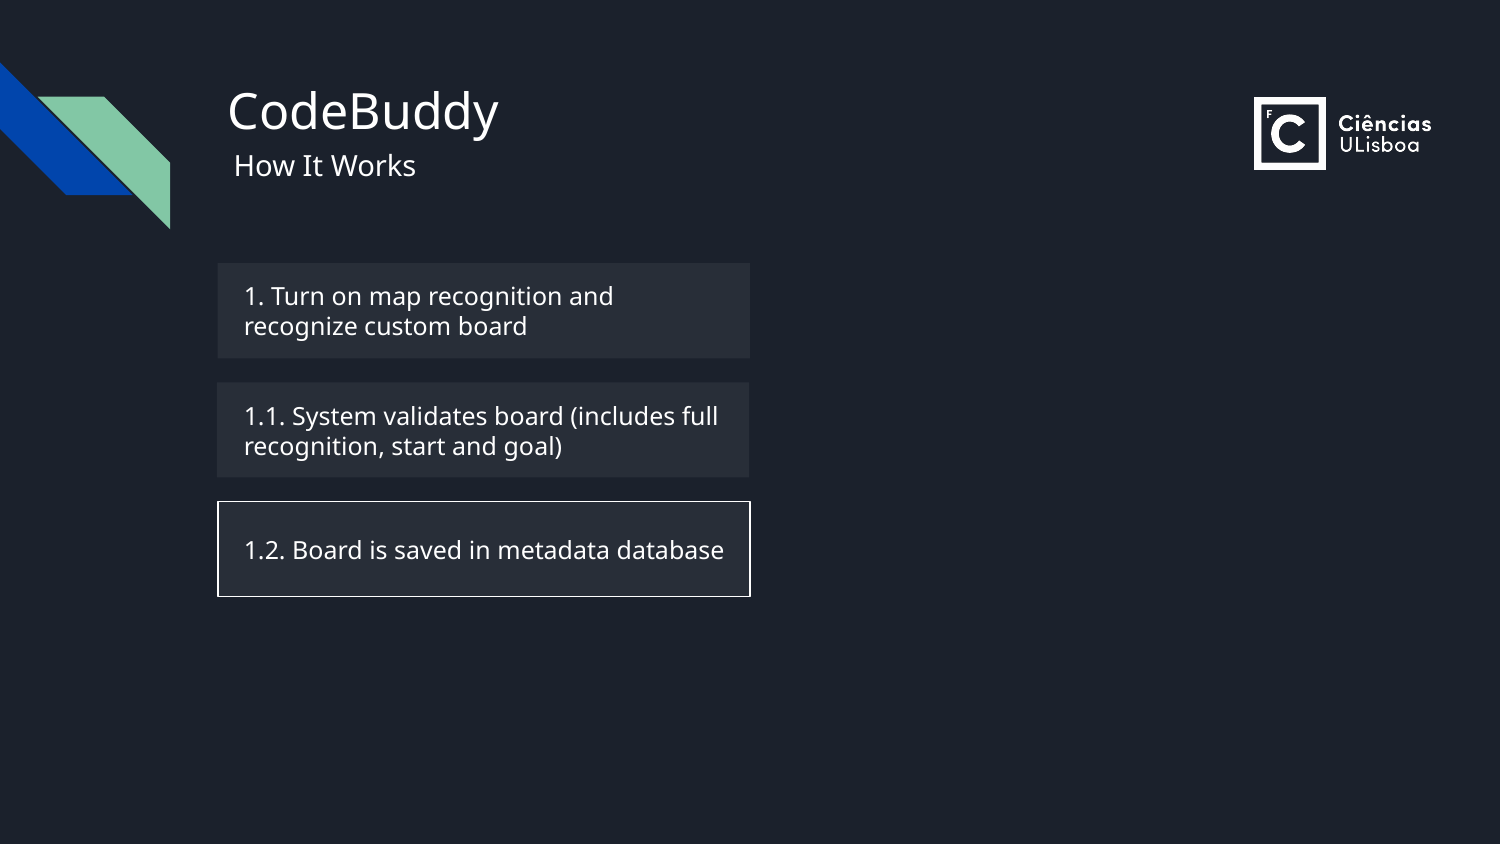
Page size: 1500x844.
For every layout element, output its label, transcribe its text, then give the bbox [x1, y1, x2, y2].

text_box [217, 501, 750, 597]
title 1. Turn on map recognition and recognize custom board [228, 267, 748, 354]
picture [1253, 97, 1431, 170]
title CodeBuddy [212, 64, 1368, 215]
text_box [216, 382, 750, 478]
title 1.2. Board is saved in metadata database [228, 505, 748, 593]
text_box How It Works [218, 132, 888, 247]
text_box [217, 263, 750, 359]
